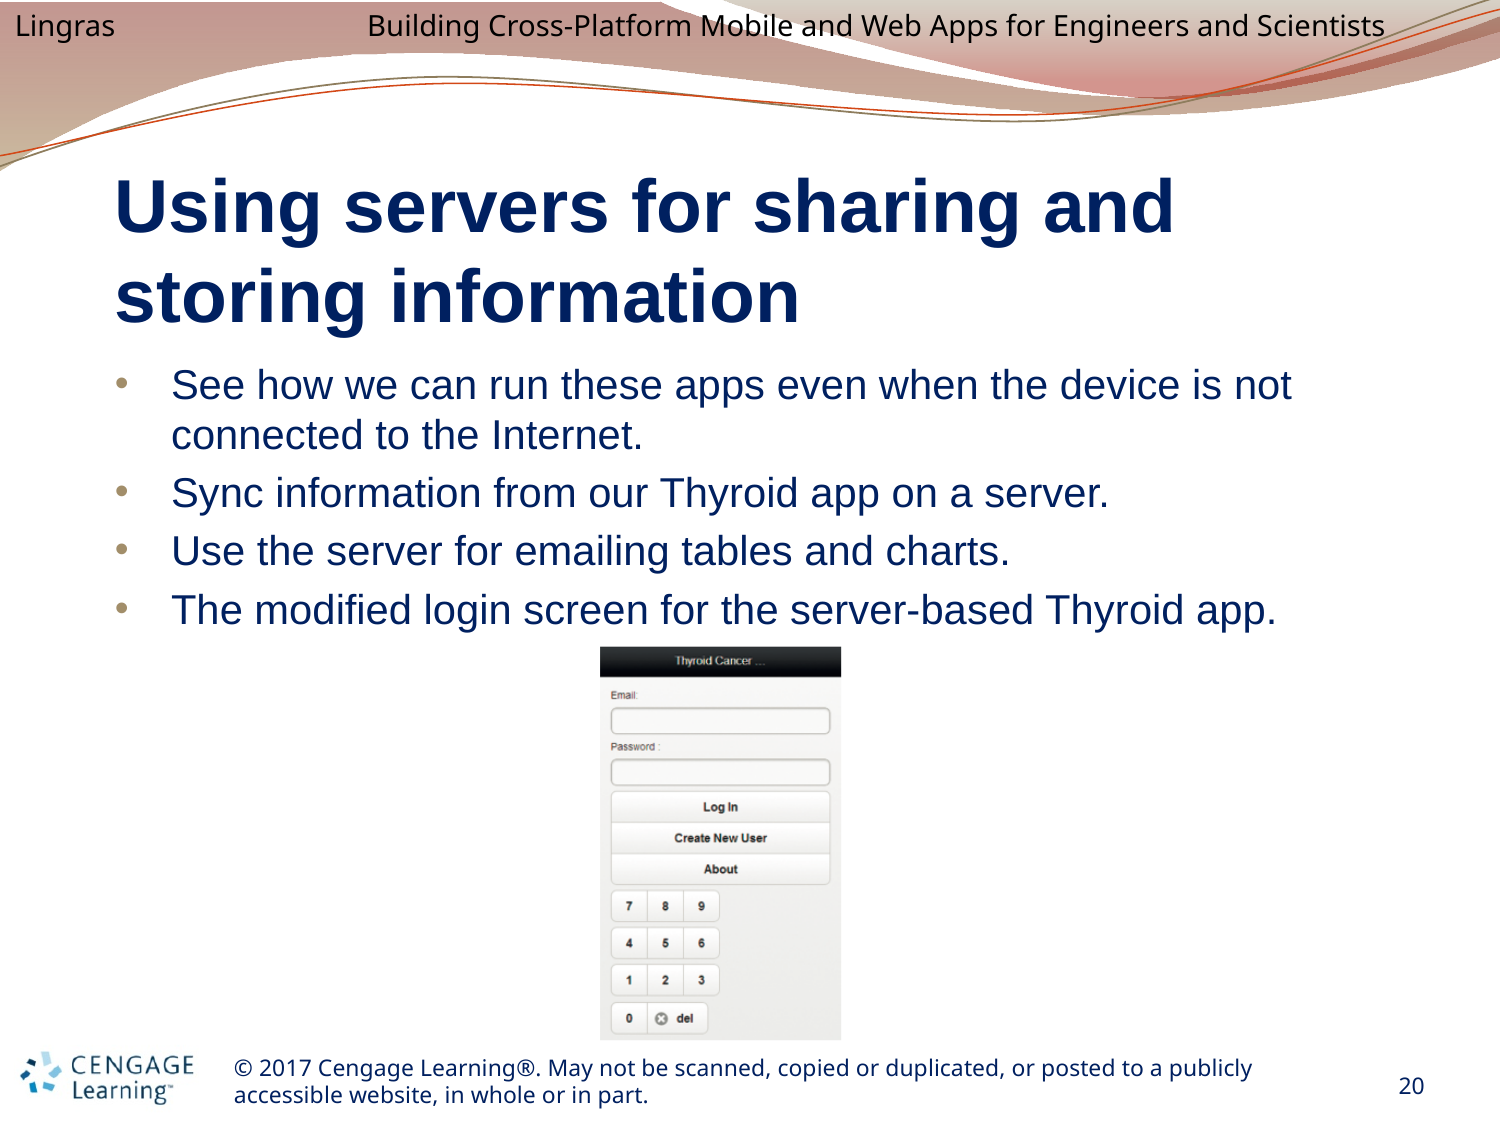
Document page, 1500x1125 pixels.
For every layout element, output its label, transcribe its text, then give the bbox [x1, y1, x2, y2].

slide_number 20 [1299, 1042, 1425, 1103]
title Using servers for sharing and storing information [99, 149, 1382, 311]
picture [587, 638, 852, 1049]
footer © 2017 Cengage Learning®. May not be scanned, copied or duplicated, or posted to a publicly accessible website, in whole or in part. [233, 1048, 1359, 1109]
list See how we can run these apps even when the device is not connected to the Internet. Sync information from our Thyroid app on a server. Use the server for emailing tables and charts. The modified login screen for the server-based Thyroid app. [99, 350, 1382, 1032]
picture [0, 1031, 213, 1125]
